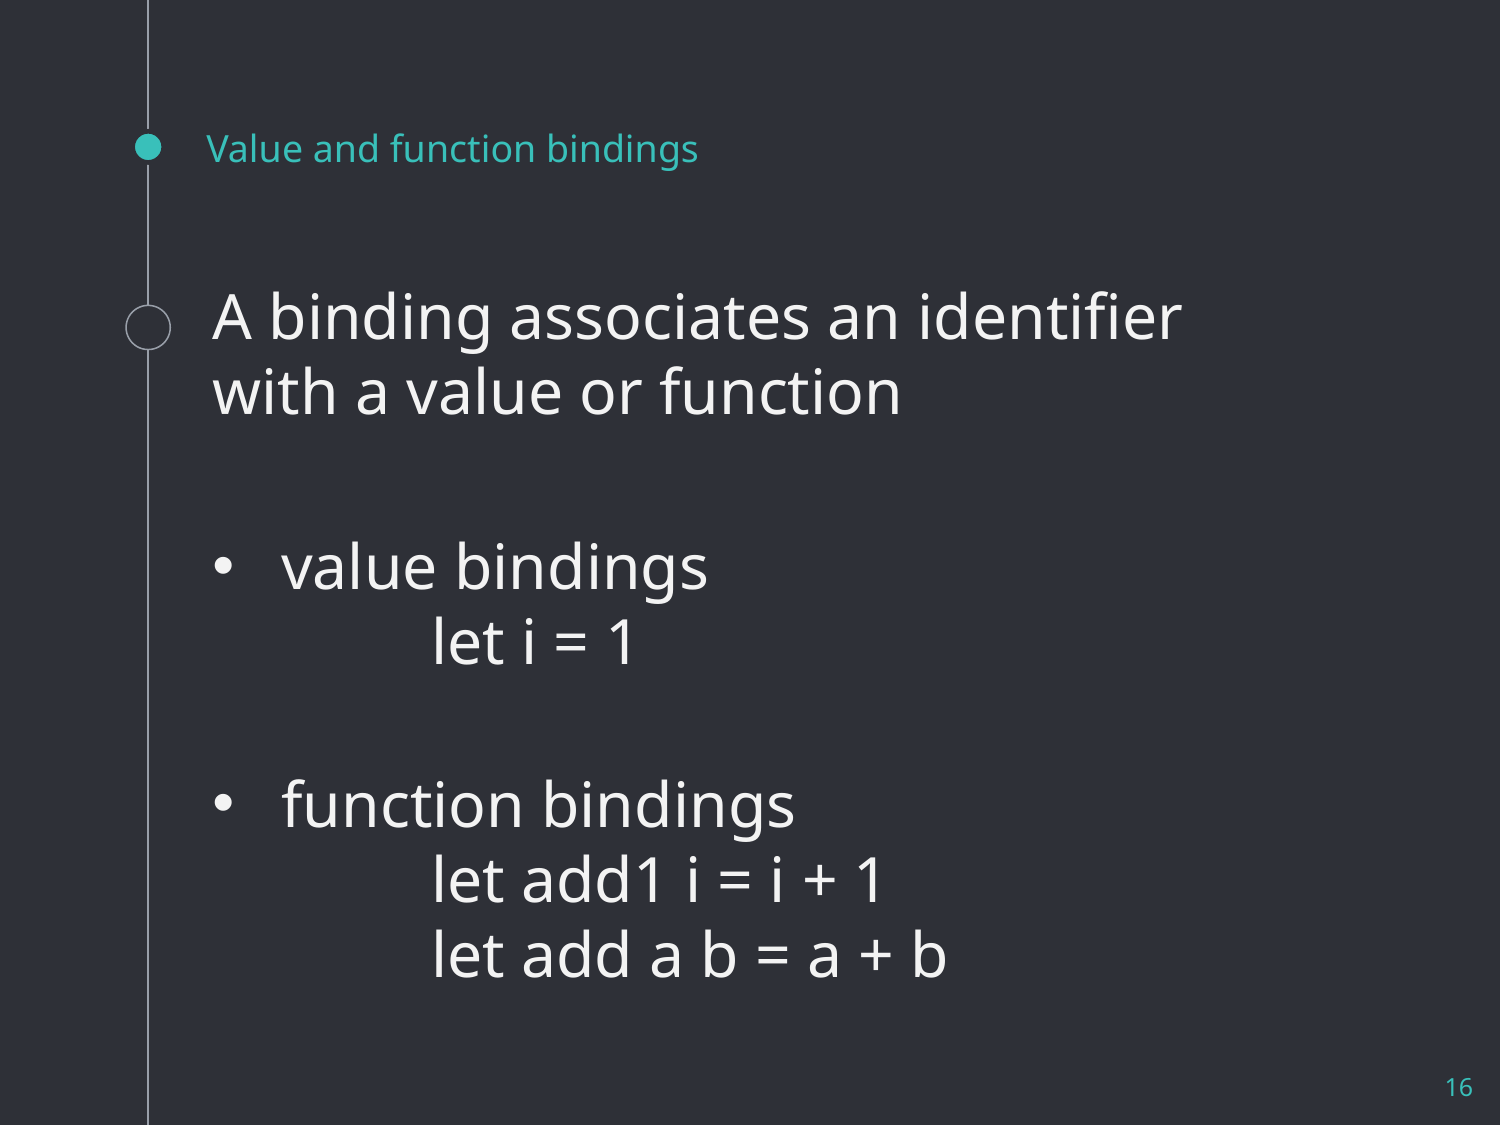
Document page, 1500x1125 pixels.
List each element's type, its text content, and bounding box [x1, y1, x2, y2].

list A binding associates an identifier with a value or function value bindings let i = 1 function bindings let add1 i = i + 1 let add a b = a + b [191, 262, 1317, 1078]
slide_number 16 [1398, 1056, 1489, 1125]
title Value and function bindings [191, 109, 1317, 185]
